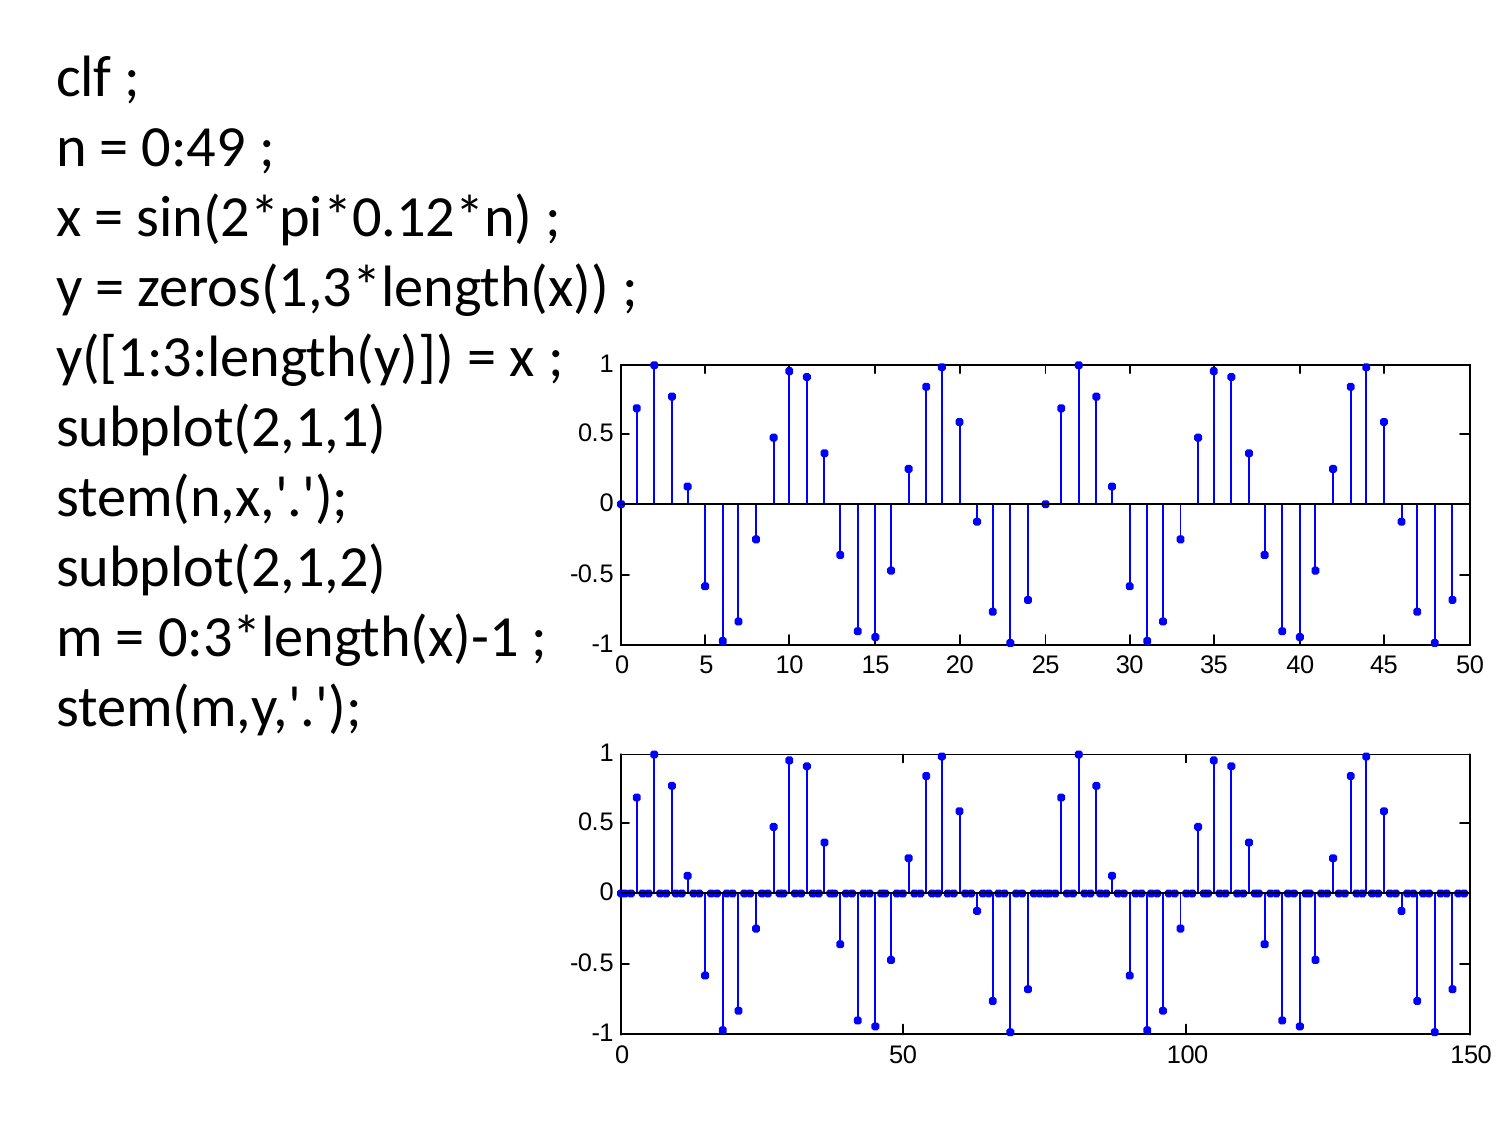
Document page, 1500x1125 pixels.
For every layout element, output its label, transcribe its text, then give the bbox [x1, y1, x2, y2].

text_box clf ; n = 0:49 ; x = sin(2*pi*0.12*n) ; y = zeros(1,3*length(x)) ; y([1:3:length(y)]) = x ; subplot(2,1,1) stem(n,x,'.'); subplot(2,1,2) m = 0:3*length(x)-1 ; stem(m,y,'.'); [41, 30, 792, 746]
picture [477, 302, 1500, 1125]
